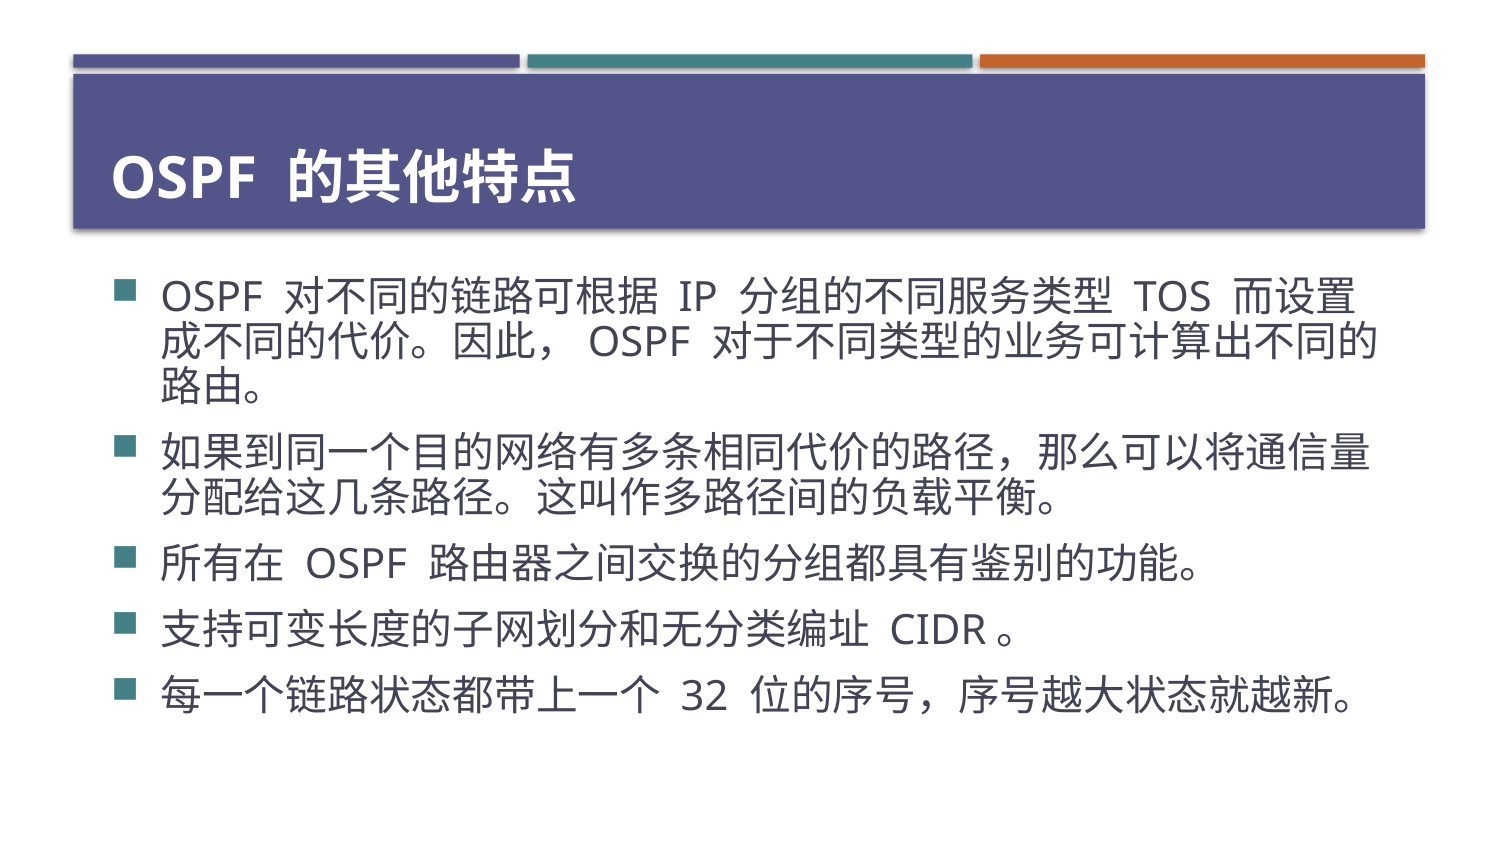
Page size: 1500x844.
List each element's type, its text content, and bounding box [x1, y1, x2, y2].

title OSPF 的其他特点 [95, 84, 1406, 218]
list OSPF 对不同的链路可根据 IP 分组的不同服务类型 TOS 而设置成不同的代价。因此，OSPF 对于不同类型的业务可计算出不同的路由。 如果到同一个目的网络有多条相同代价的路径，那么可以将通信量分配给这几条路径。这叫作多路径间的负载平衡。 所有在 OSPF 路由器之间交换的分组都具有鉴别的功能。 支持可变长度的子网划分和无分类编址 CIDR。 每一个链路状态都带上一个 32 位的序号，序号越大状态就越新。 [95, 274, 1406, 721]
